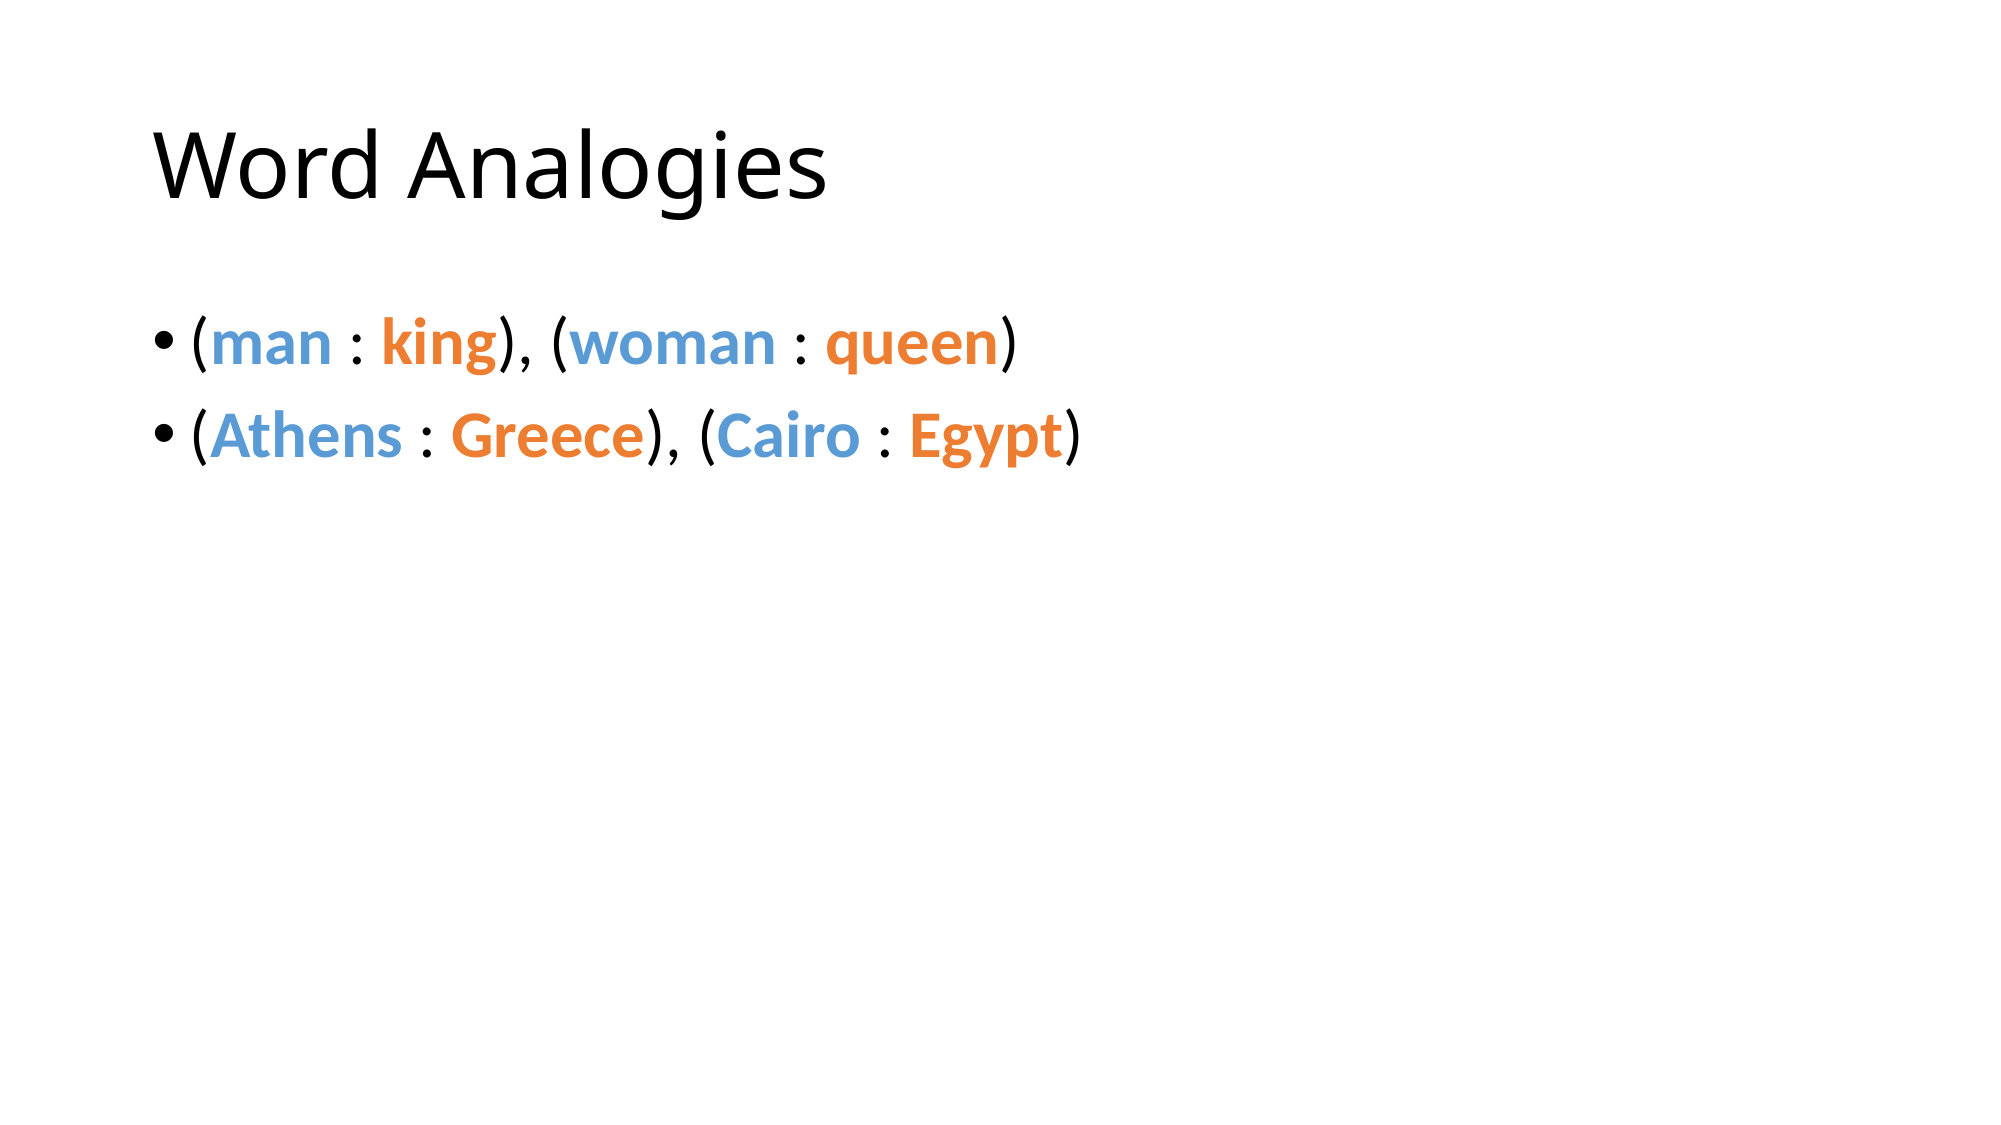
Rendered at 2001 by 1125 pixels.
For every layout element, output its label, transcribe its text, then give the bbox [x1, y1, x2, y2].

title Word Analogies [137, 59, 1863, 278]
list (man : king), (woman : queen) (Athens : Greece), (Cairo : Egypt) [137, 299, 1863, 1014]
